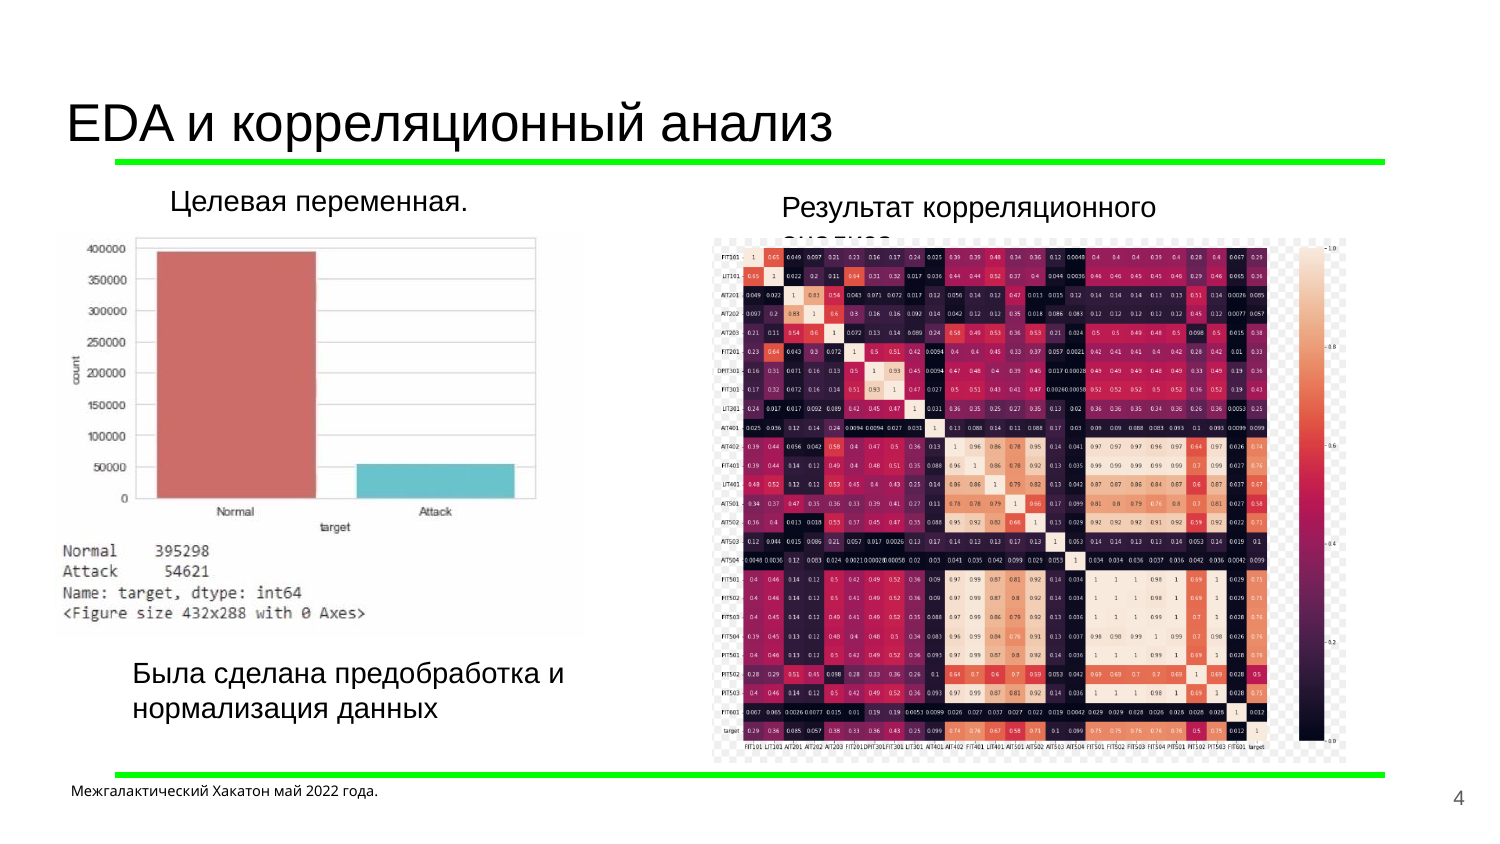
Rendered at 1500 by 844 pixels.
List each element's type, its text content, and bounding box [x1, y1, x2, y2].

picture [712, 238, 1346, 763]
text_box Была сделана предобработка и нормализация данных [117, 639, 647, 740]
text_box Целевая переменная. [154, 166, 485, 229]
slide_number ‹#› [1389, 764, 1480, 830]
title EDA и корреляционный анализ [51, 72, 1449, 167]
picture [54, 230, 585, 638]
text_box Результат корреляционного анализа [766, 172, 1292, 236]
